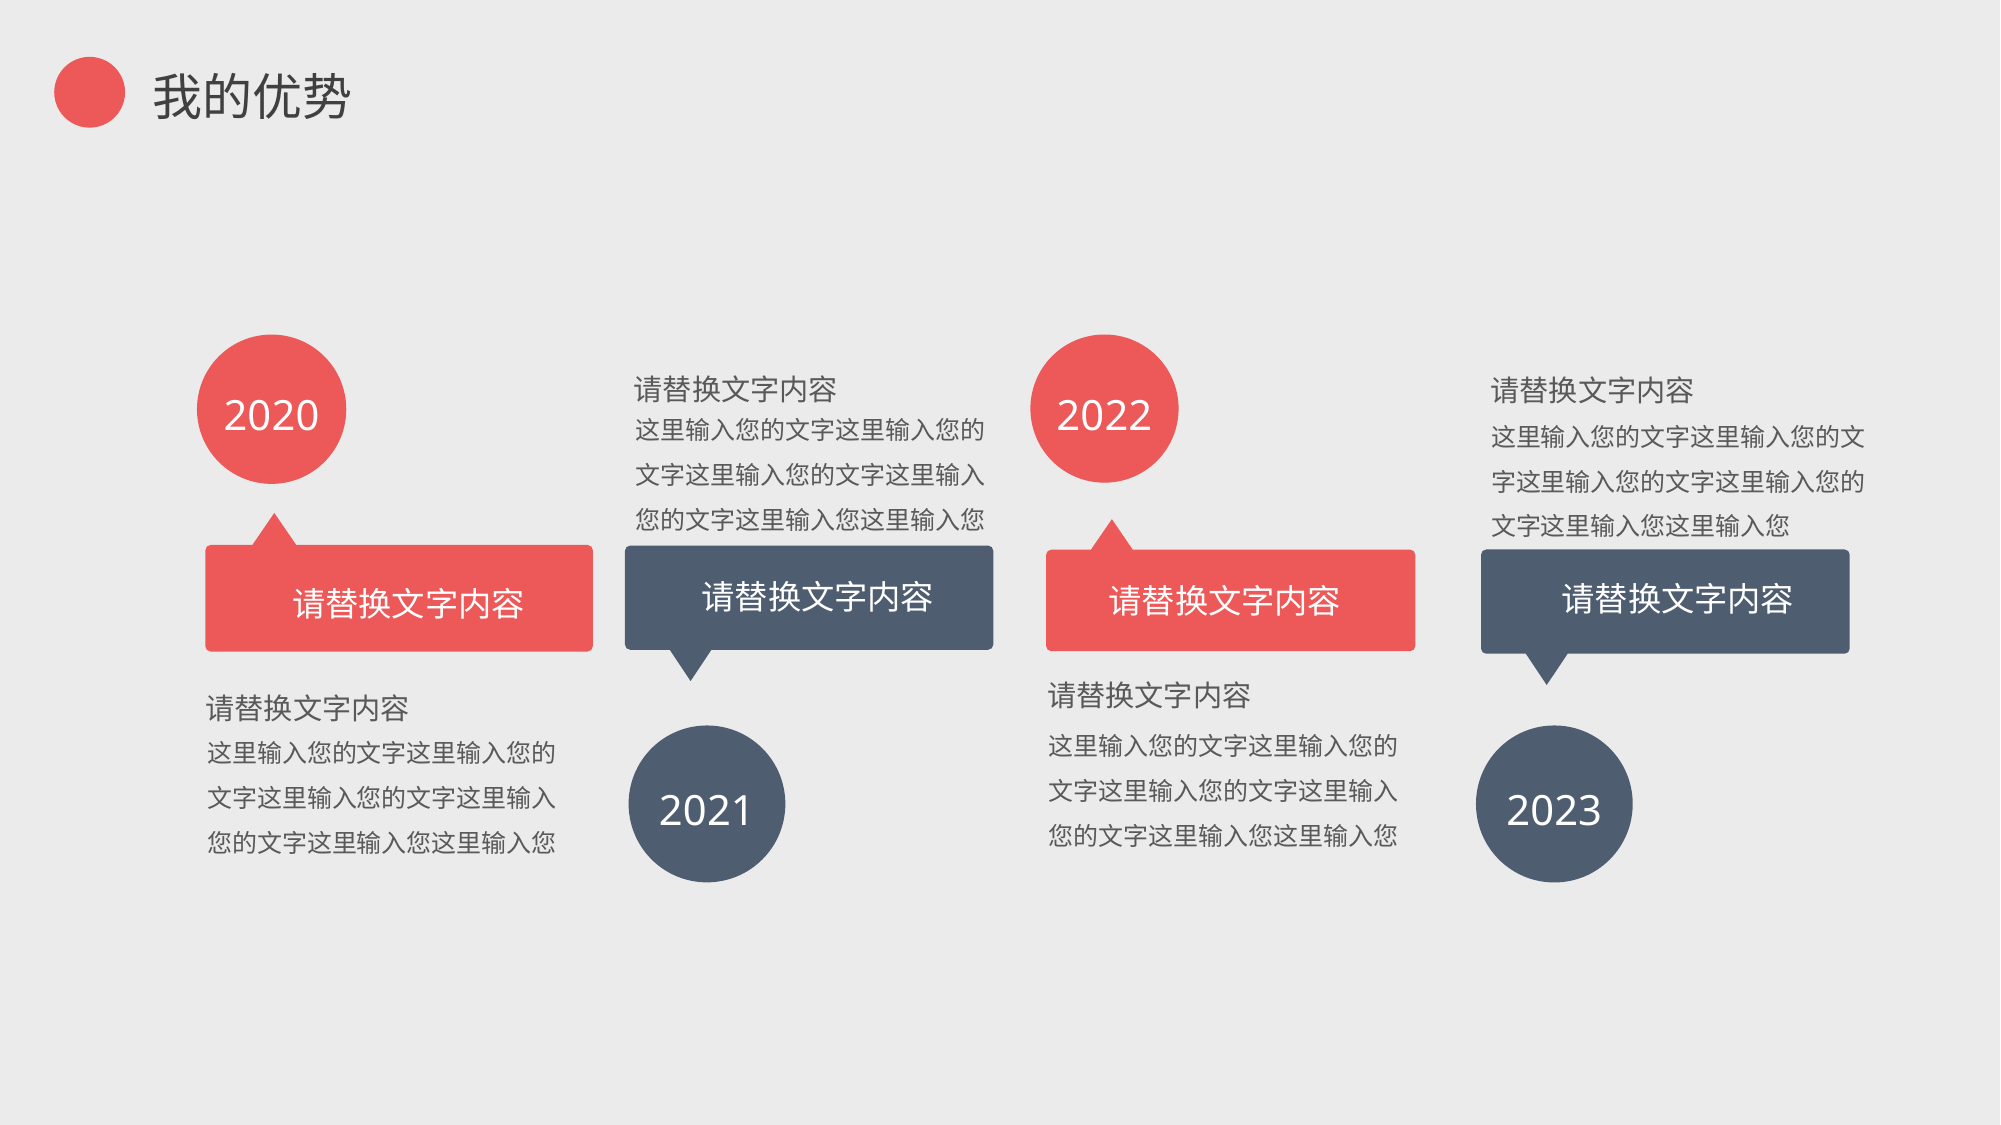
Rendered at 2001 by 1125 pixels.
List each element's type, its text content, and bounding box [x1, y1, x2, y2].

text_box [624, 545, 994, 682]
text_box 请替换文字内容 [1490, 371, 1752, 406]
text_box 请替换文字内容 [205, 690, 455, 726]
text_box 请替换文字内容 [1097, 580, 1353, 621]
text_box 这里输入您的文字这里输入您的文字这里输入您的文字这里输入您的文字这里输入您这里输入您 [635, 399, 1008, 535]
text_box 请替换文字内容 [1540, 577, 1816, 619]
text_box [1046, 519, 1416, 652]
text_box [196, 334, 347, 484]
text_box 请替换文字内容 [688, 575, 948, 617]
text_box 这里输入您的文字这里输入您的文字这里输入您的文字这里输入您的文字这里输入您这里输入您 [1490, 406, 1876, 541]
text_box 请替换文字内容 [633, 370, 840, 407]
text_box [1475, 725, 1633, 883]
text_box [1481, 549, 1850, 686]
text_box 请替换文字内容 [1047, 676, 1271, 712]
text_box [205, 512, 593, 652]
text_box 这里输入您的文字这里输入您的文字这里输入您的文字这里输入您的文字这里输入您这里输入您 [207, 723, 582, 858]
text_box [628, 725, 786, 883]
text_box 请替换文字内容 [287, 583, 531, 624]
text_box 我的优势 [138, 58, 368, 133]
text_box 这里输入您的文字这里输入您的文字这里输入您的文字这里输入您的文字这里输入您这里输入您 [1048, 715, 1405, 850]
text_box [1030, 334, 1179, 483]
